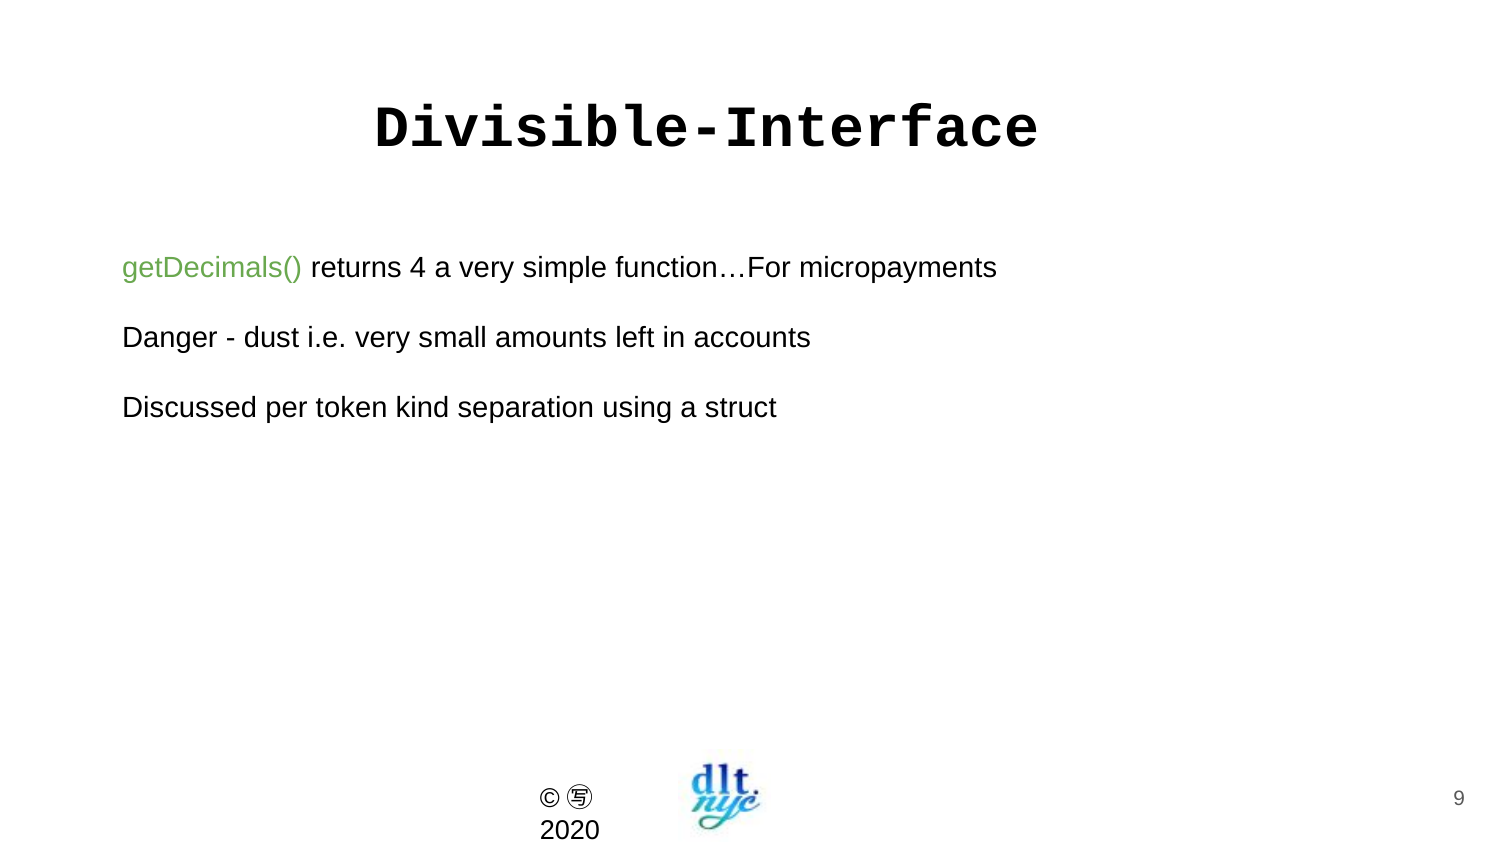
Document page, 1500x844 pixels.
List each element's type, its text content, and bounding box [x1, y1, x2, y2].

picture [678, 749, 772, 842]
text_box getDecimals() returns 4 a very simple function…For micropayments Danger - dust i.e. very small amounts left in accounts Discussed per token kind separation using a struct [107, 198, 1364, 652]
slide_number ‹#› [1389, 764, 1480, 830]
text_box ©㊢ 2020 [524, 764, 673, 821]
title Divisible-Interface [25, 72, 1424, 167]
